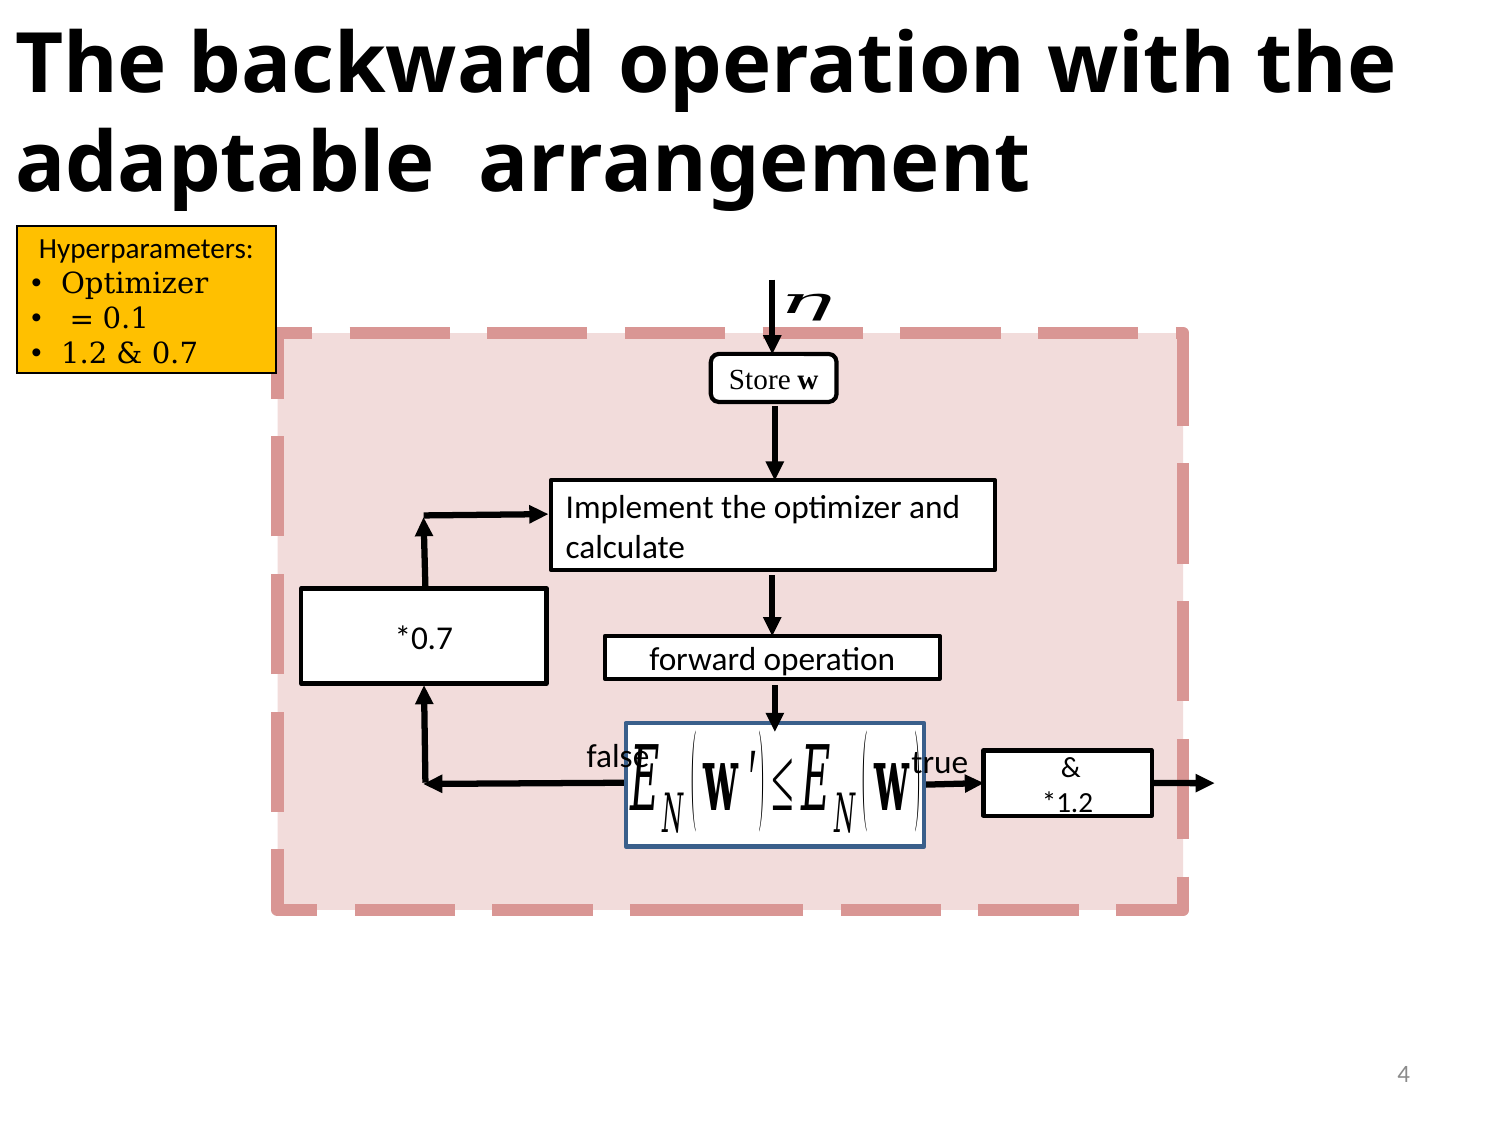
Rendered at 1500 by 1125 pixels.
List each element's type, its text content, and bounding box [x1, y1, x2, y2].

text_box false [571, 727, 679, 782]
text_box [275, 331, 1185, 912]
text_box true [896, 732, 995, 788]
text_box Store w [708, 351, 839, 405]
text_box forward operation [603, 634, 942, 681]
slide_number 4 [1074, 1042, 1425, 1103]
